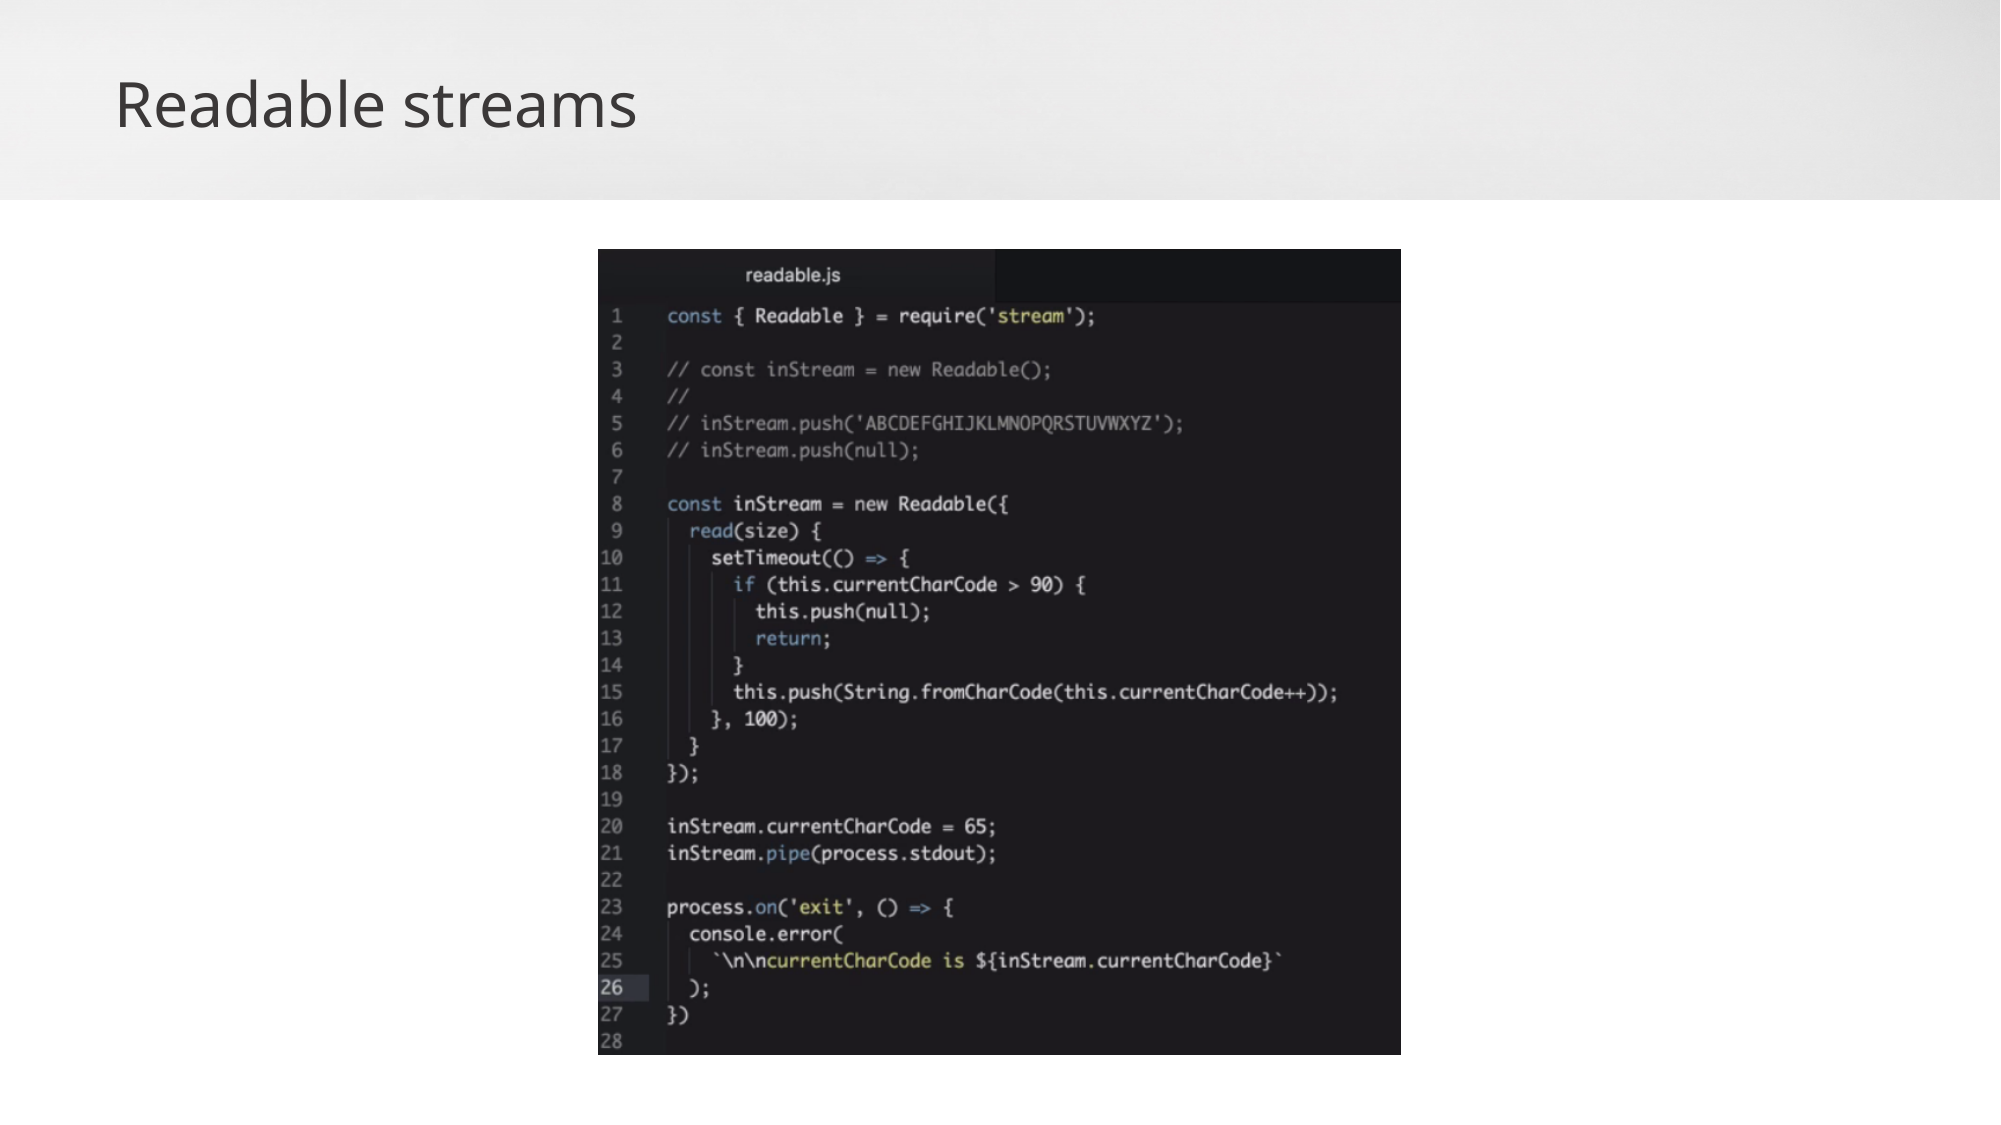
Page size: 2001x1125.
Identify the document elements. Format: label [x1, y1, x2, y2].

picture [0, 0, 2000, 200]
picture [598, 249, 1402, 1055]
